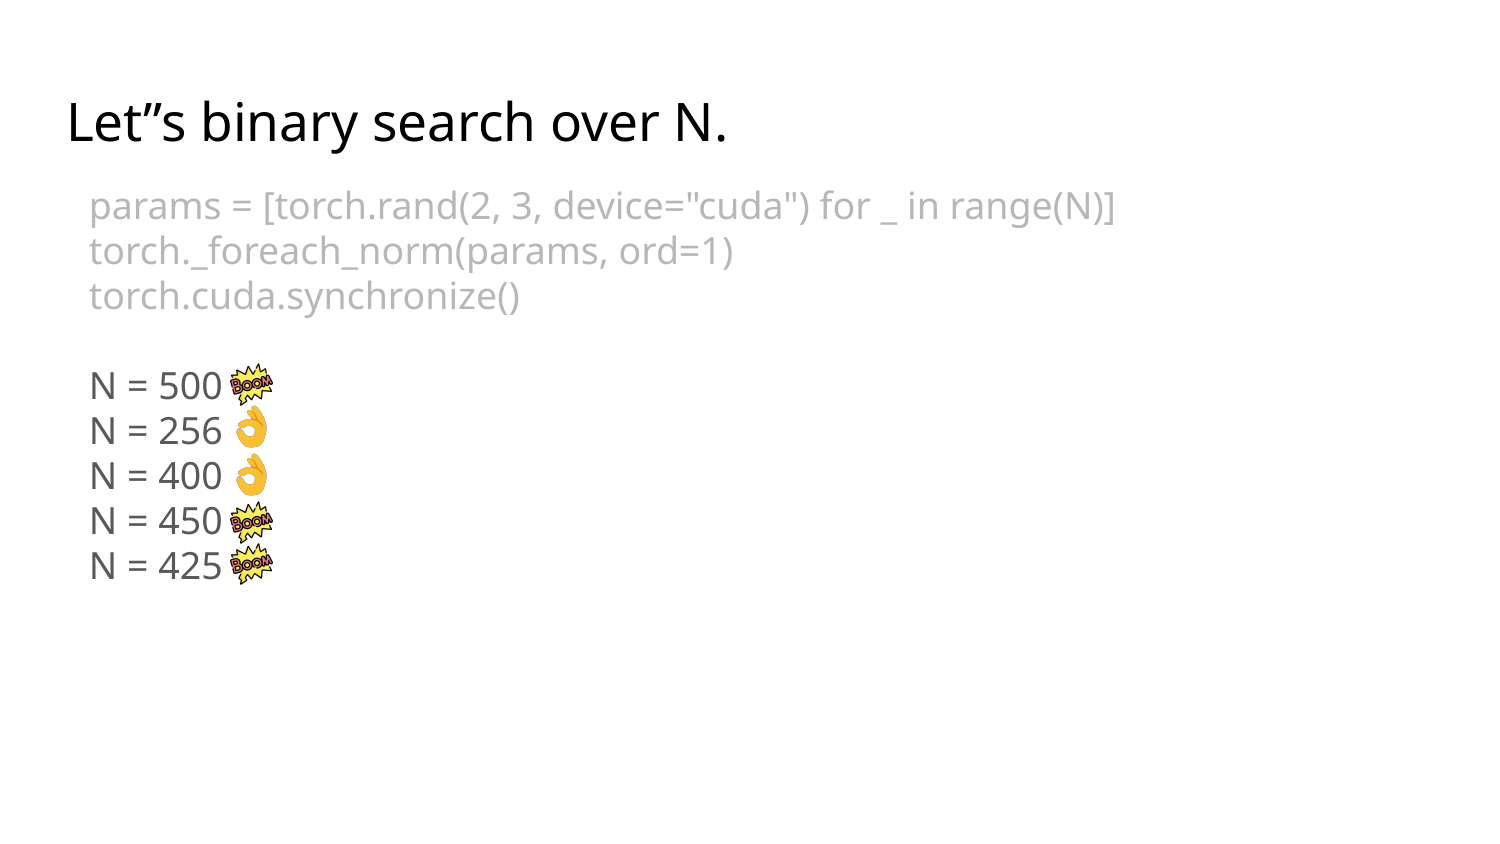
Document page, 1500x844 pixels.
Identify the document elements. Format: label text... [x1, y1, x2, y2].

text_box params = [torch.rand(2, 3, device="cuda") for _ in range(N)] torch._foreach_norm(params, ord=1) torch.cuda.synchronize() N = 500 N = 256 N = 400 N = 450 N = 425 [73, 166, 1403, 758]
picture [230, 363, 273, 448]
picture [230, 501, 273, 586]
title Let”s binary search over N. [51, 72, 1449, 167]
picture [230, 453, 273, 496]
